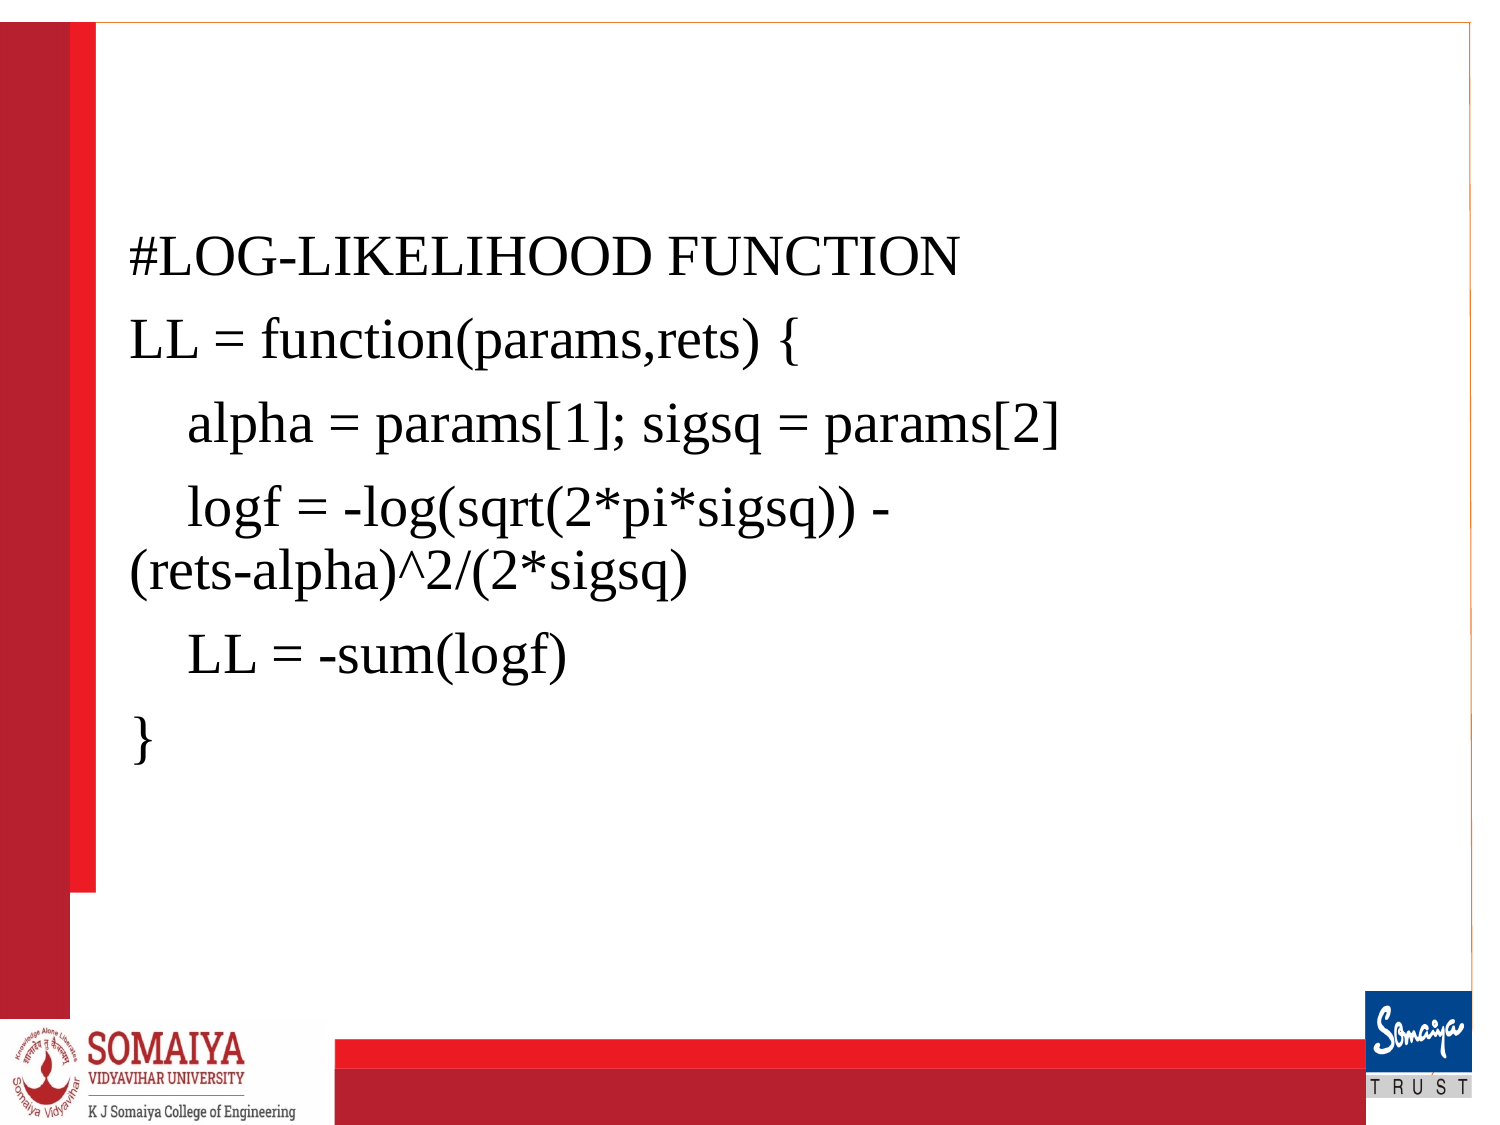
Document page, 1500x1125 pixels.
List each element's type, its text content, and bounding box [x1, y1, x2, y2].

list #LOG-LIKELIHOOD FUNCTION LL = function(params,rets) { alpha = params[1]; sigsq = params[2] logf = -log(sqrt(2*pi*sigsq)) - (rets-alpha)^2/(2*sigsq) LL = -sum(logf) } [114, 217, 1465, 960]
picture [0, 22, 327, 1125]
picture [335, 1040, 1365, 1125]
picture [1365, 991, 1472, 1098]
